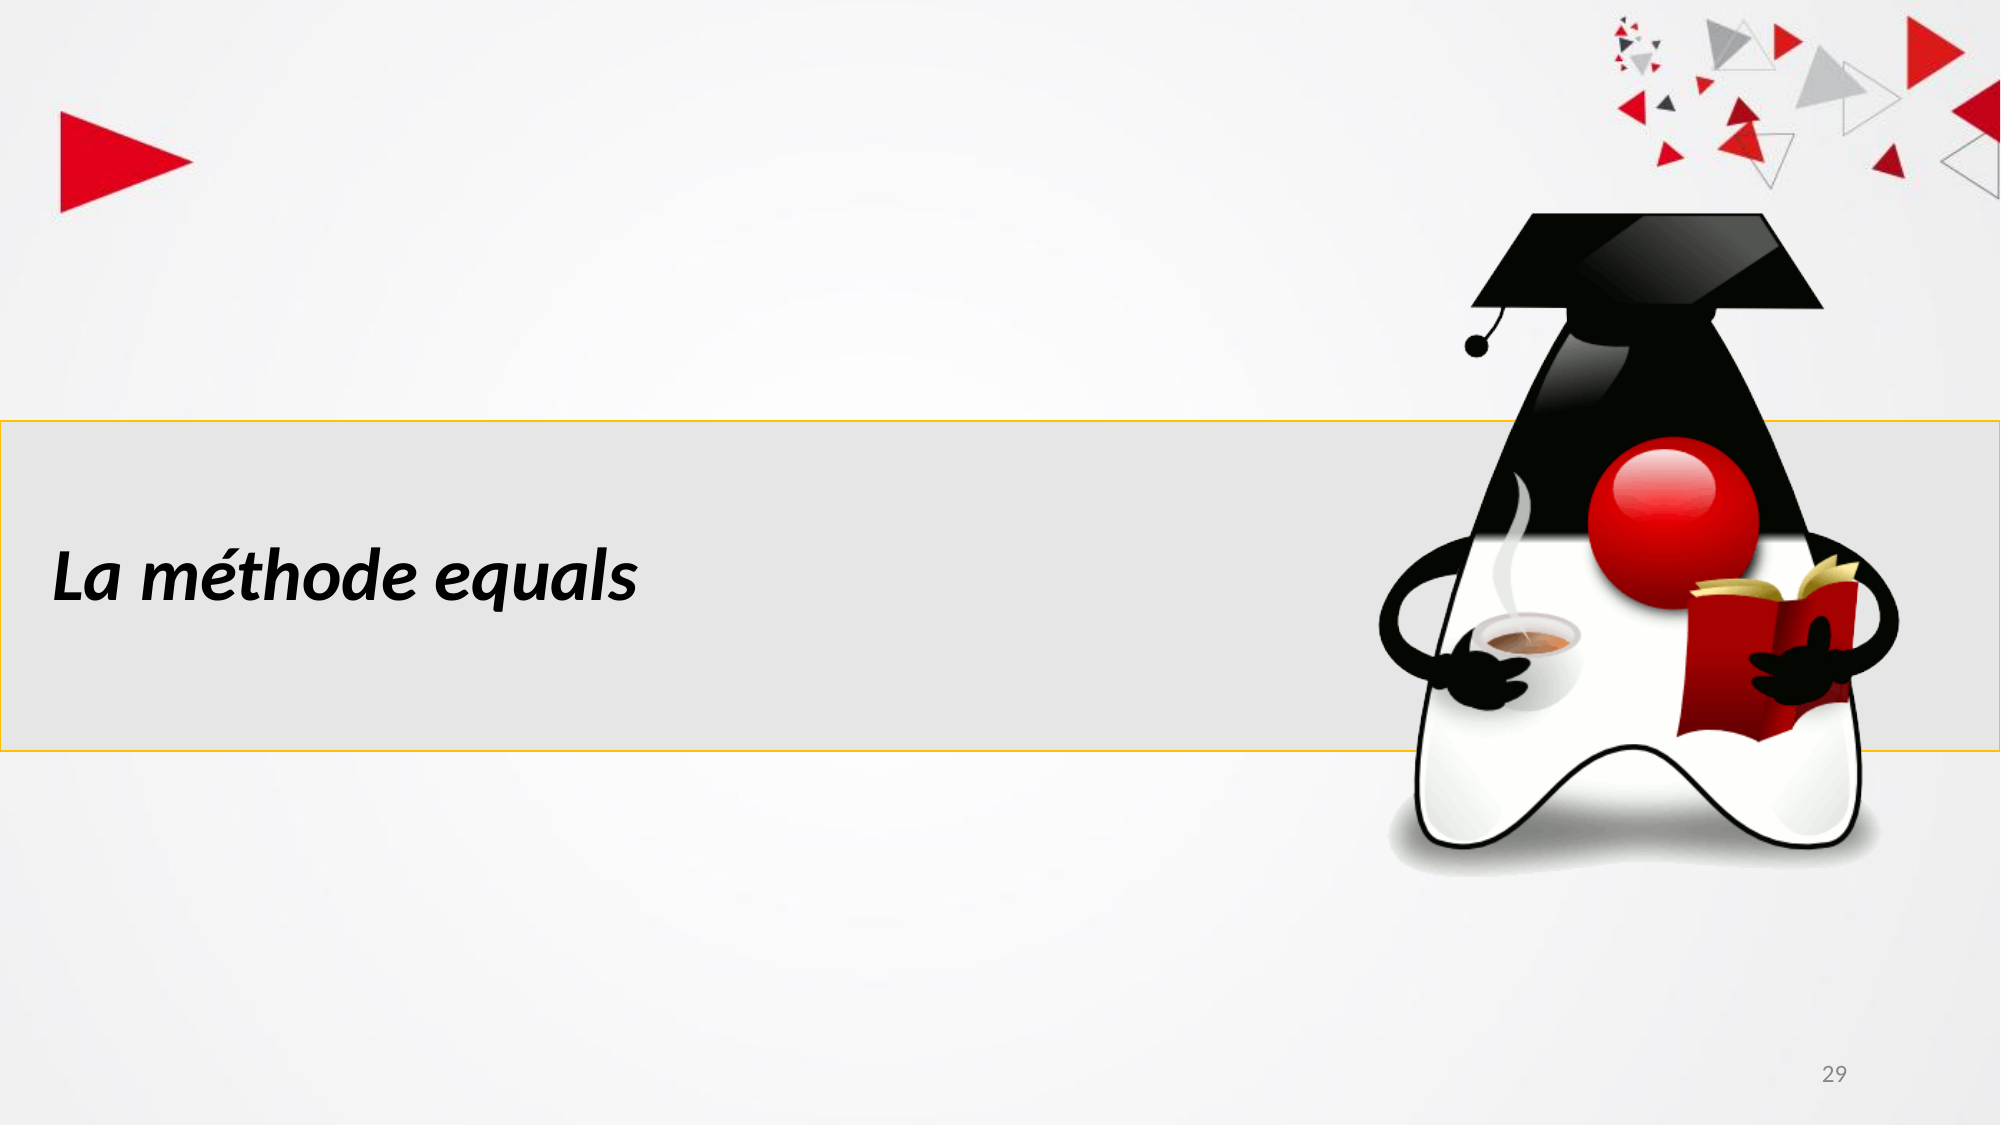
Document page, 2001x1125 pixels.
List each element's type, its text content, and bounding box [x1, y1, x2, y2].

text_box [0, 198, 2000, 898]
slide_number 29 [1412, 1042, 1863, 1103]
picture [0, 0, 2001, 1125]
